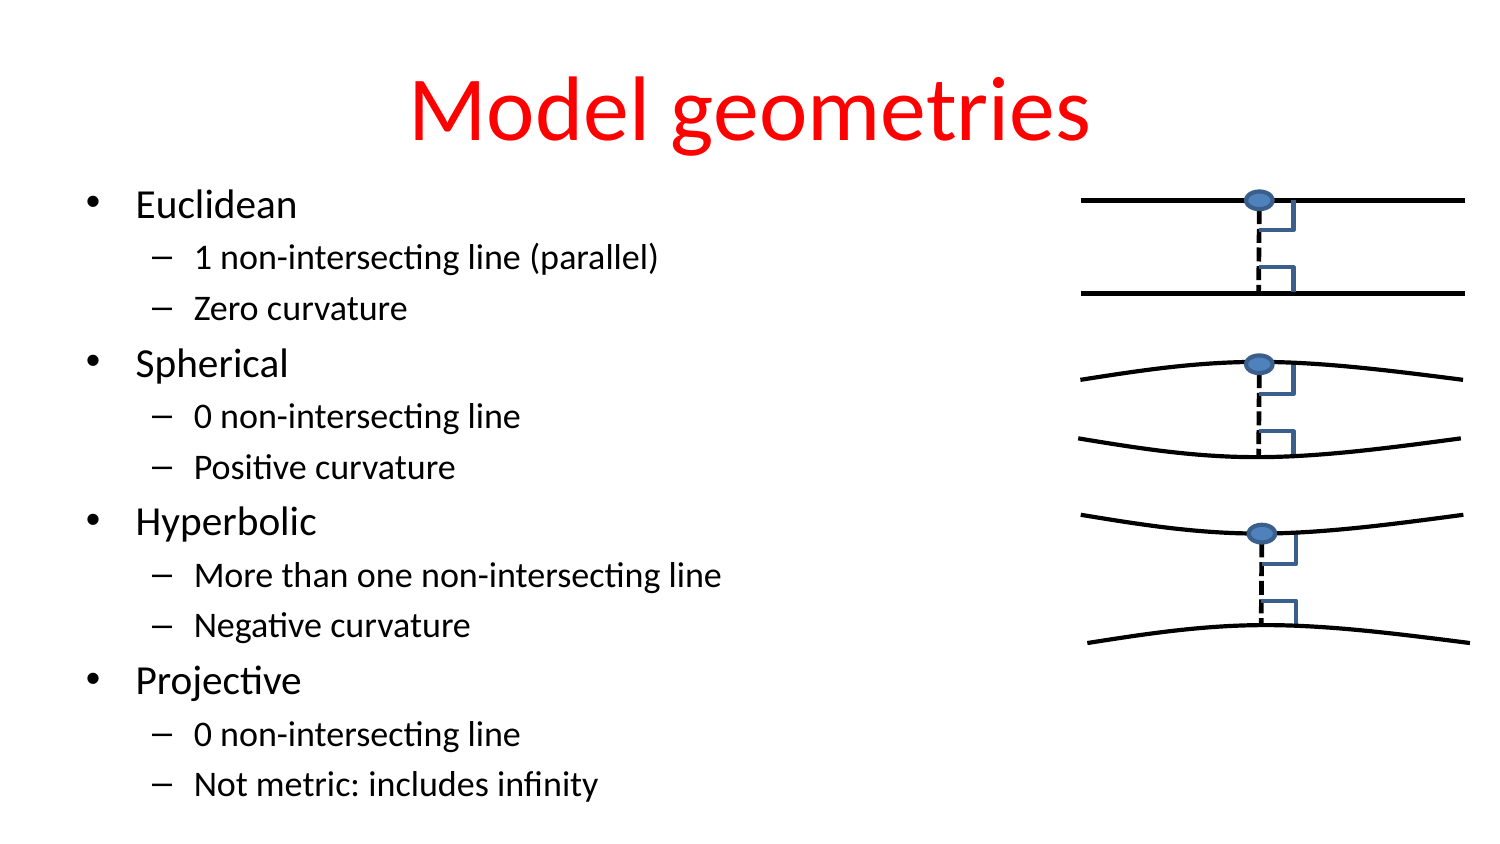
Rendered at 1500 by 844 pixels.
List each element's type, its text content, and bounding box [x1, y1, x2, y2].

text_box [1080, 359, 1253, 382]
title Model geometries [75, 33, 1425, 175]
text_box [1077, 436, 1254, 460]
text_box [1263, 436, 1462, 460]
text_box [1264, 380, 1296, 396]
text_box [1244, 189, 1275, 199]
text_box [1267, 599, 1298, 623]
text_box [1244, 353, 1275, 375]
text_box [1246, 522, 1278, 544]
text_box [1267, 535, 1298, 566]
text_box [1086, 623, 1471, 646]
text_box [1264, 429, 1296, 438]
text_box [1080, 512, 1464, 536]
text_box [1264, 265, 1296, 292]
list Euclidean 1 non-intersecting line (parallel) Zero curvature Spherical 0 non-intersecting line Positive curvature Hyperbolic More than one non-intersecting line Negative curvature Projective 0 non-intersecting line Not metric: includes infinity [70, 169, 1421, 817]
text_box [1264, 209, 1296, 232]
text_box [1264, 359, 1464, 382]
